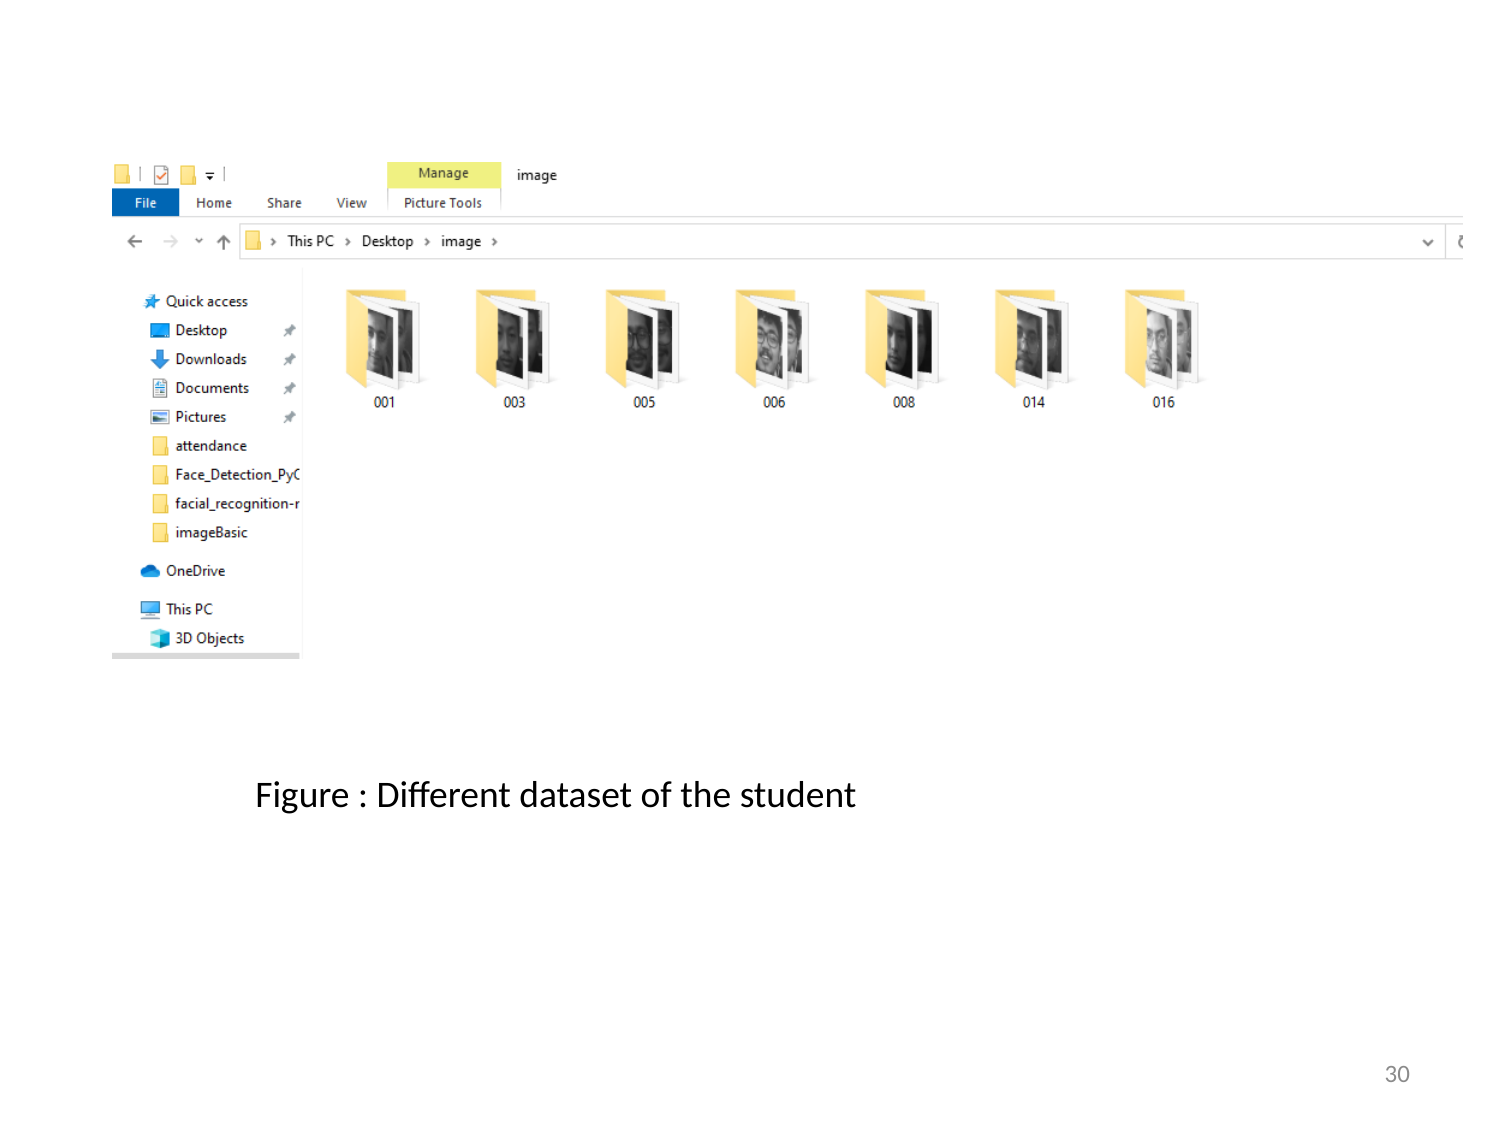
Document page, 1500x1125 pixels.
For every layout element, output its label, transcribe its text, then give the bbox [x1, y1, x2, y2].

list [112, 162, 1463, 659]
slide_number 30 [1074, 1042, 1425, 1103]
text_box Figure : Different dataset of the student [240, 762, 1254, 823]
